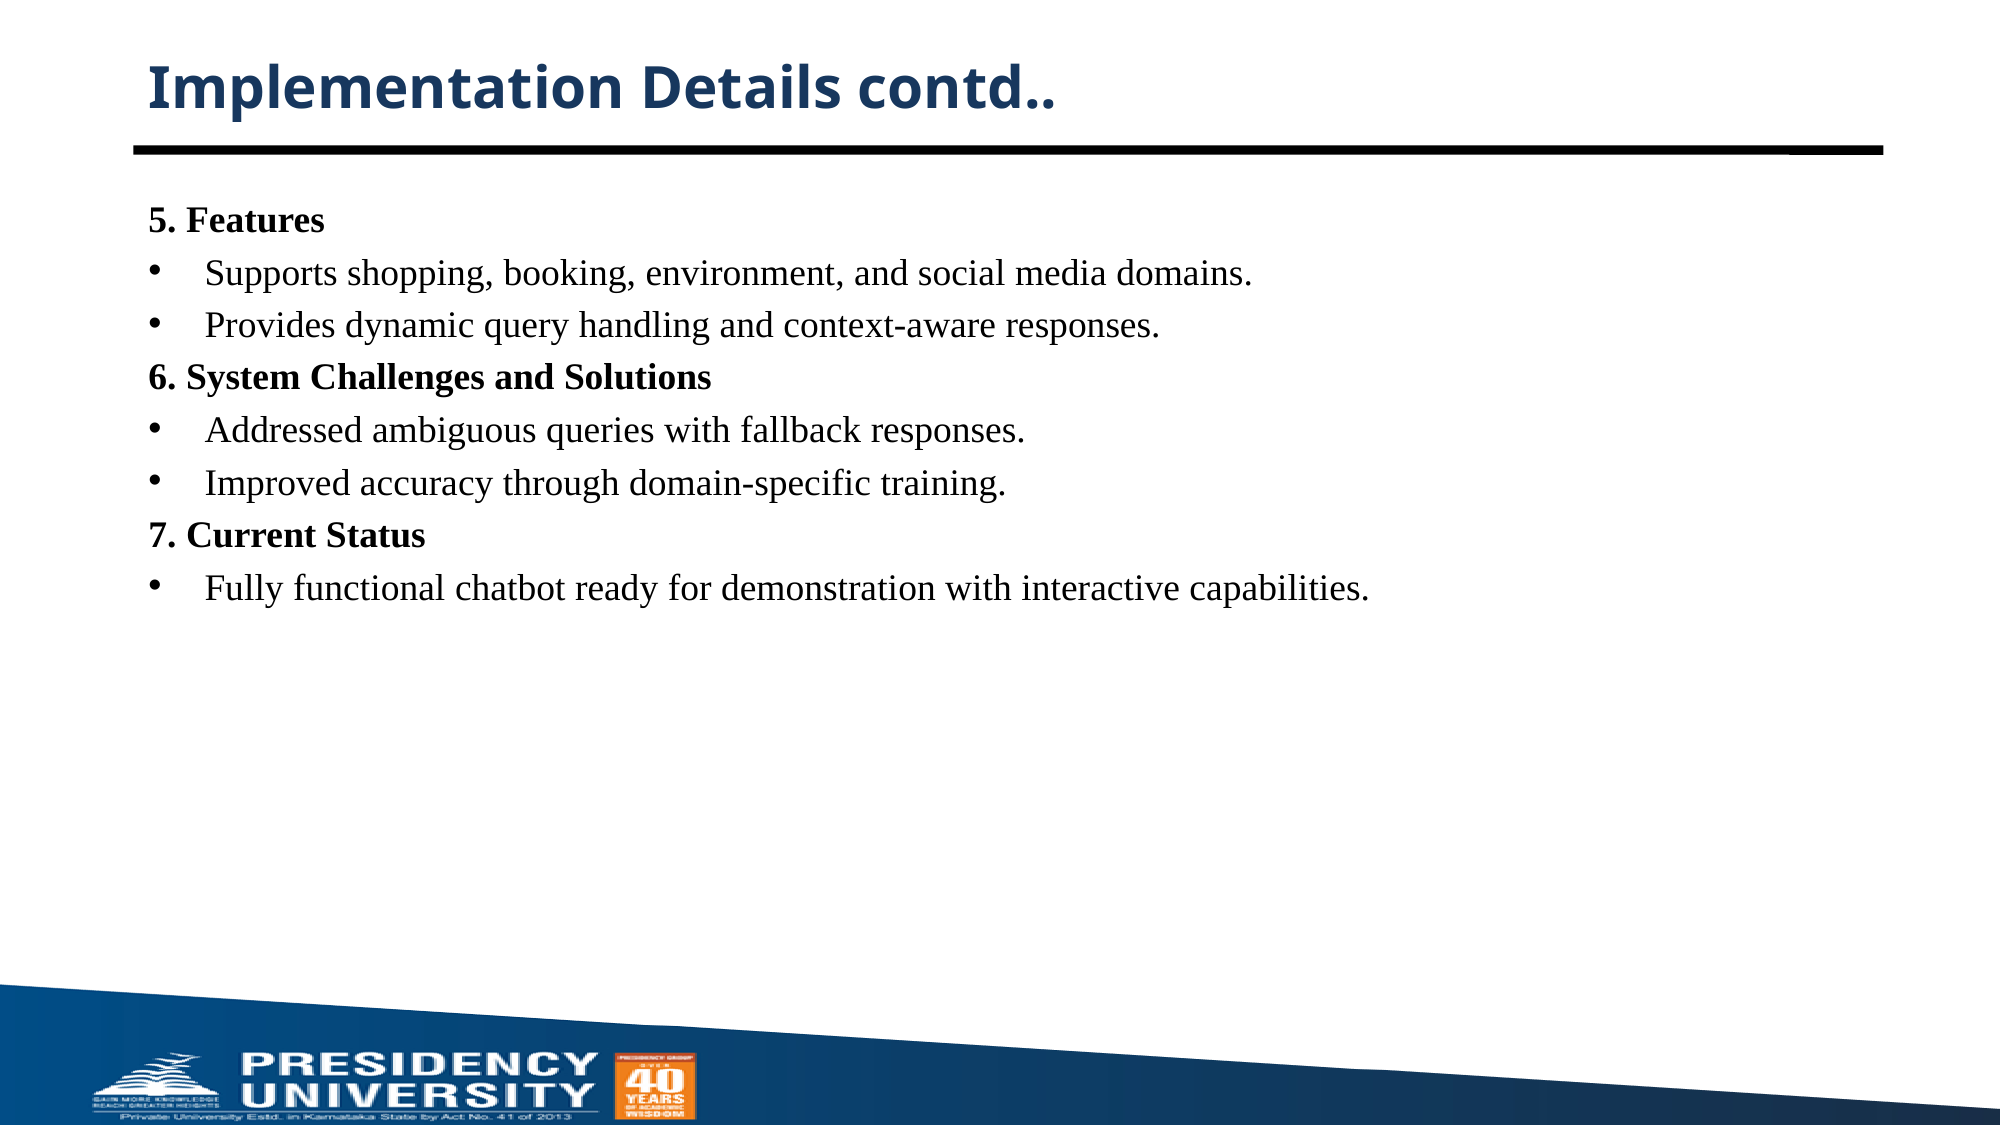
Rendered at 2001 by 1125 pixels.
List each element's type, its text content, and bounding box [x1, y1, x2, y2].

picture [0, 982, 2000, 1125]
title Implementation Details contd.. [133, 45, 1884, 125]
list 5. Features Supports shopping, booking, environment, and social media domains. Provides dynamic query handling and context-aware responses. 6. System Challenges and Solutions Addressed ambiguous queries with fallback responses. Improved accuracy through domain-specific training. 7. Current Status Fully functional chatbot ready for demonstration with interactive capabilities. [133, 187, 1884, 1000]
